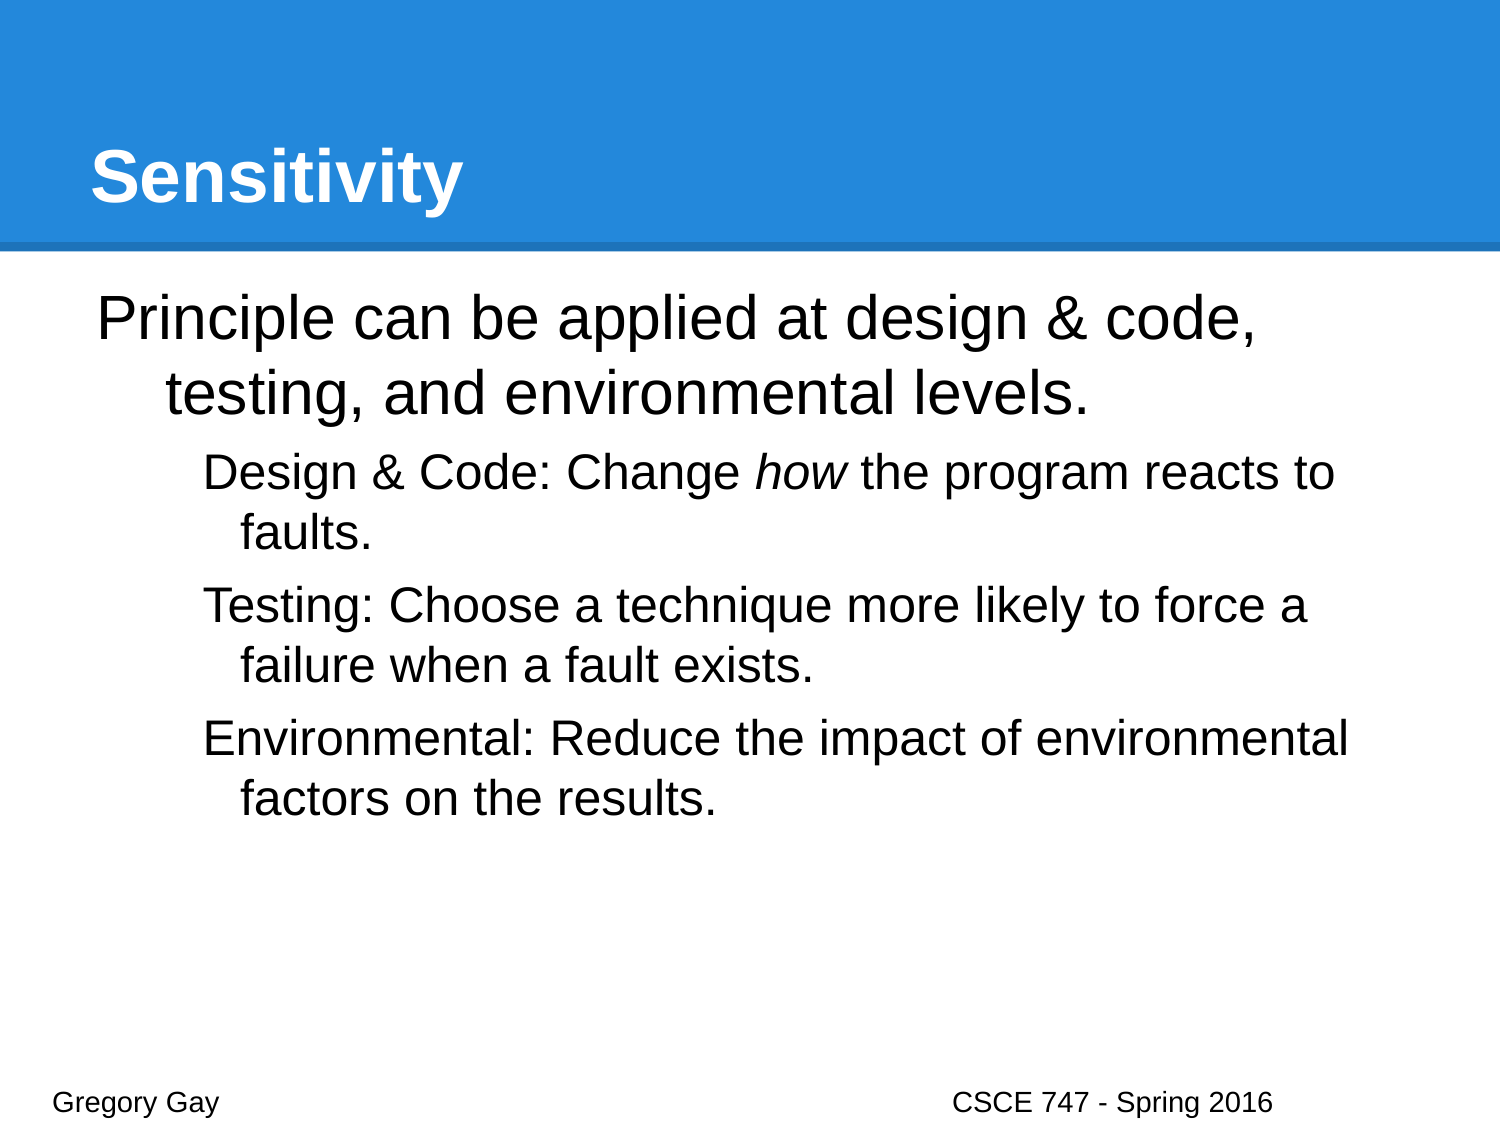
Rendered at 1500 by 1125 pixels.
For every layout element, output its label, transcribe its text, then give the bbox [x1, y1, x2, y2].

list Principle can be applied at design & code, testing, and environmental levels. Design & Code: Change how the program reacts to faults. Testing: Choose a technique more likely to force a failure when a fault exists. Environmental: Reduce the impact of environmental factors on the results. [75, 262, 1425, 1068]
text_box Gregory Gay CSCE 747 - Spring 2016 37 [37, 1068, 1463, 1114]
title Sensitivity [75, 45, 1425, 233]
